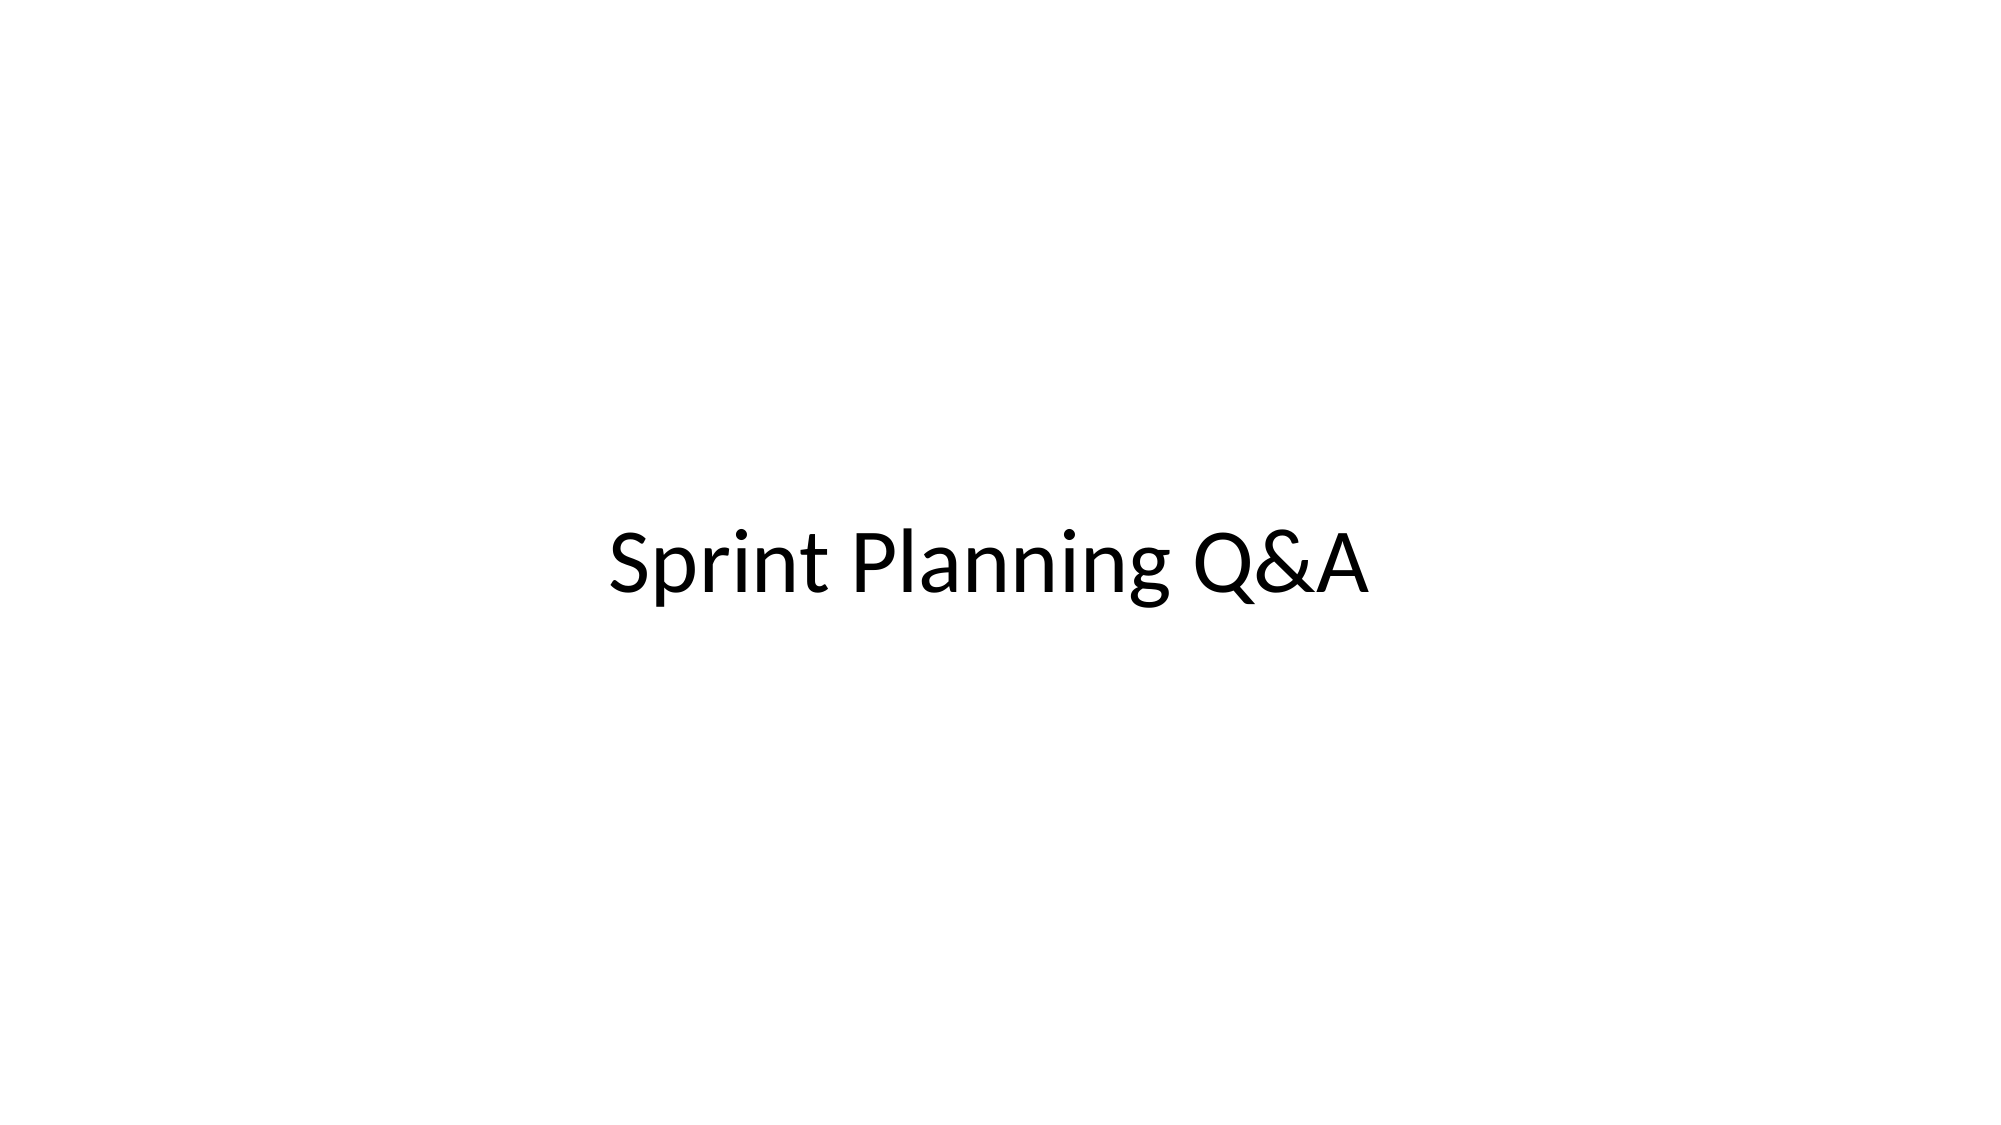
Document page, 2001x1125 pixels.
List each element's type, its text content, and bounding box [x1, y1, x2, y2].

list Sprint Planning Q&A [137, 503, 1863, 622]
